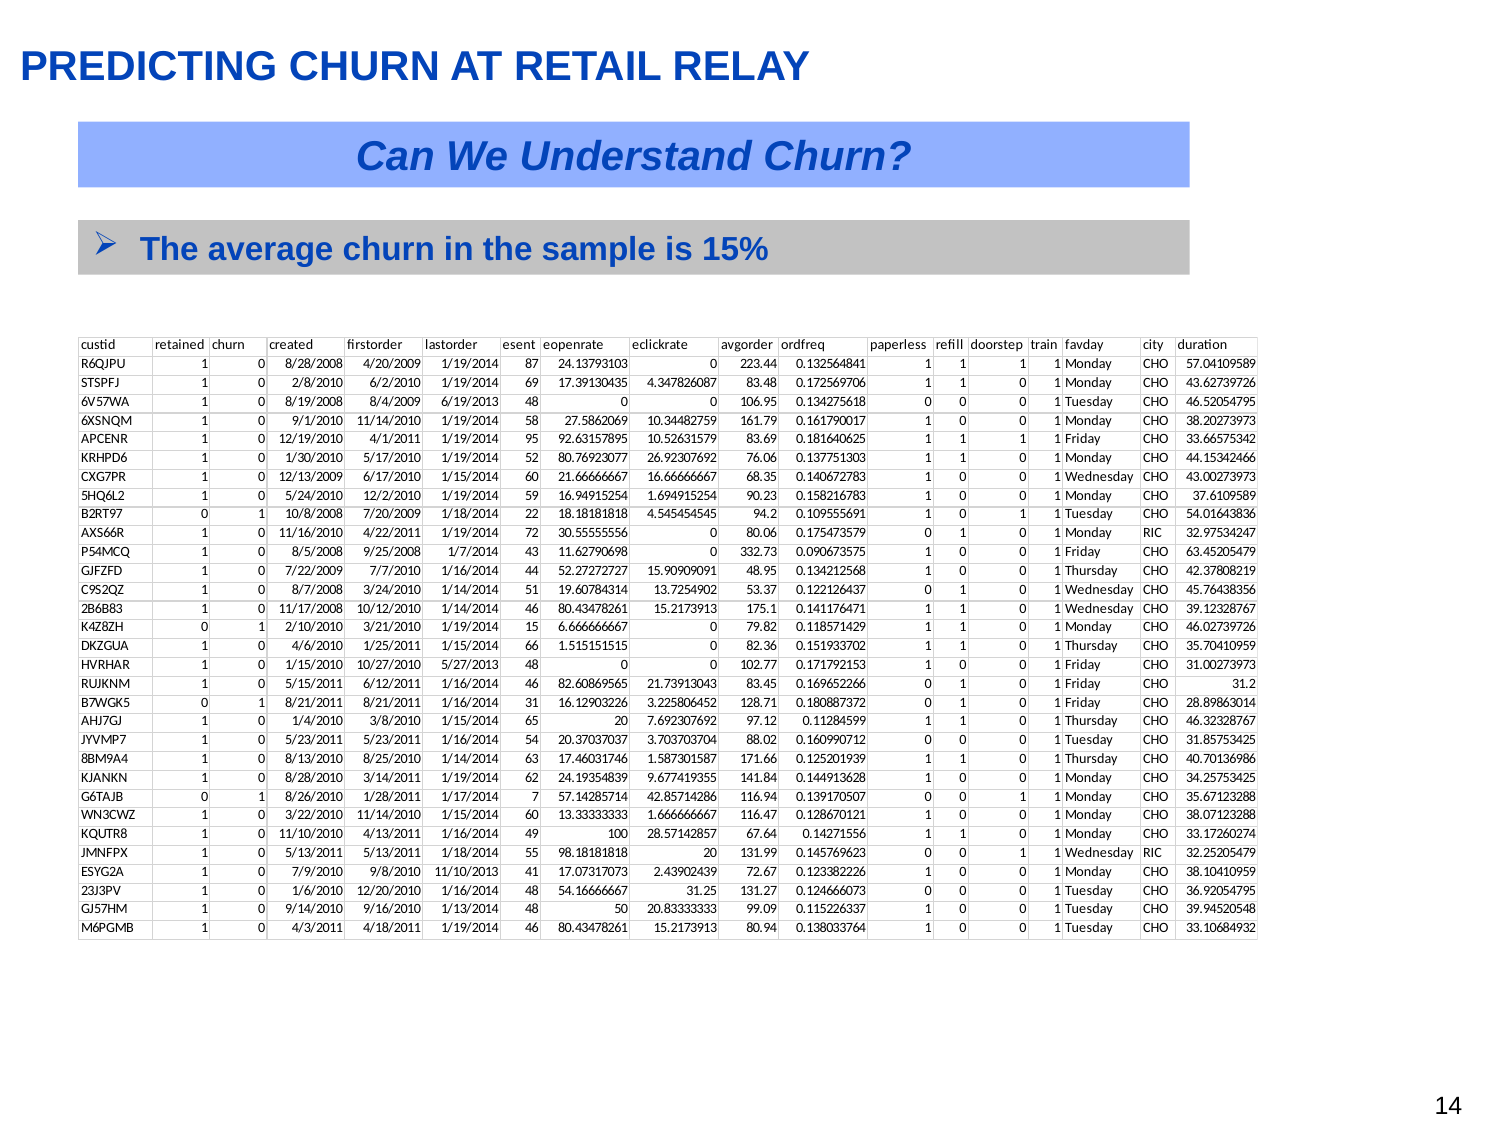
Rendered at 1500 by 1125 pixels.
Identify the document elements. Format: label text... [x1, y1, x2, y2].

text_box The average churn in the sample is 15% [78, 220, 1190, 275]
slide_number 13 [1149, 1089, 1463, 1121]
title PREDICTING CHURN AT RETAIL RELAY [19, 38, 1463, 90]
text_box Can We Understand Churn? [78, 121, 1190, 188]
picture [77, 336, 1259, 941]
